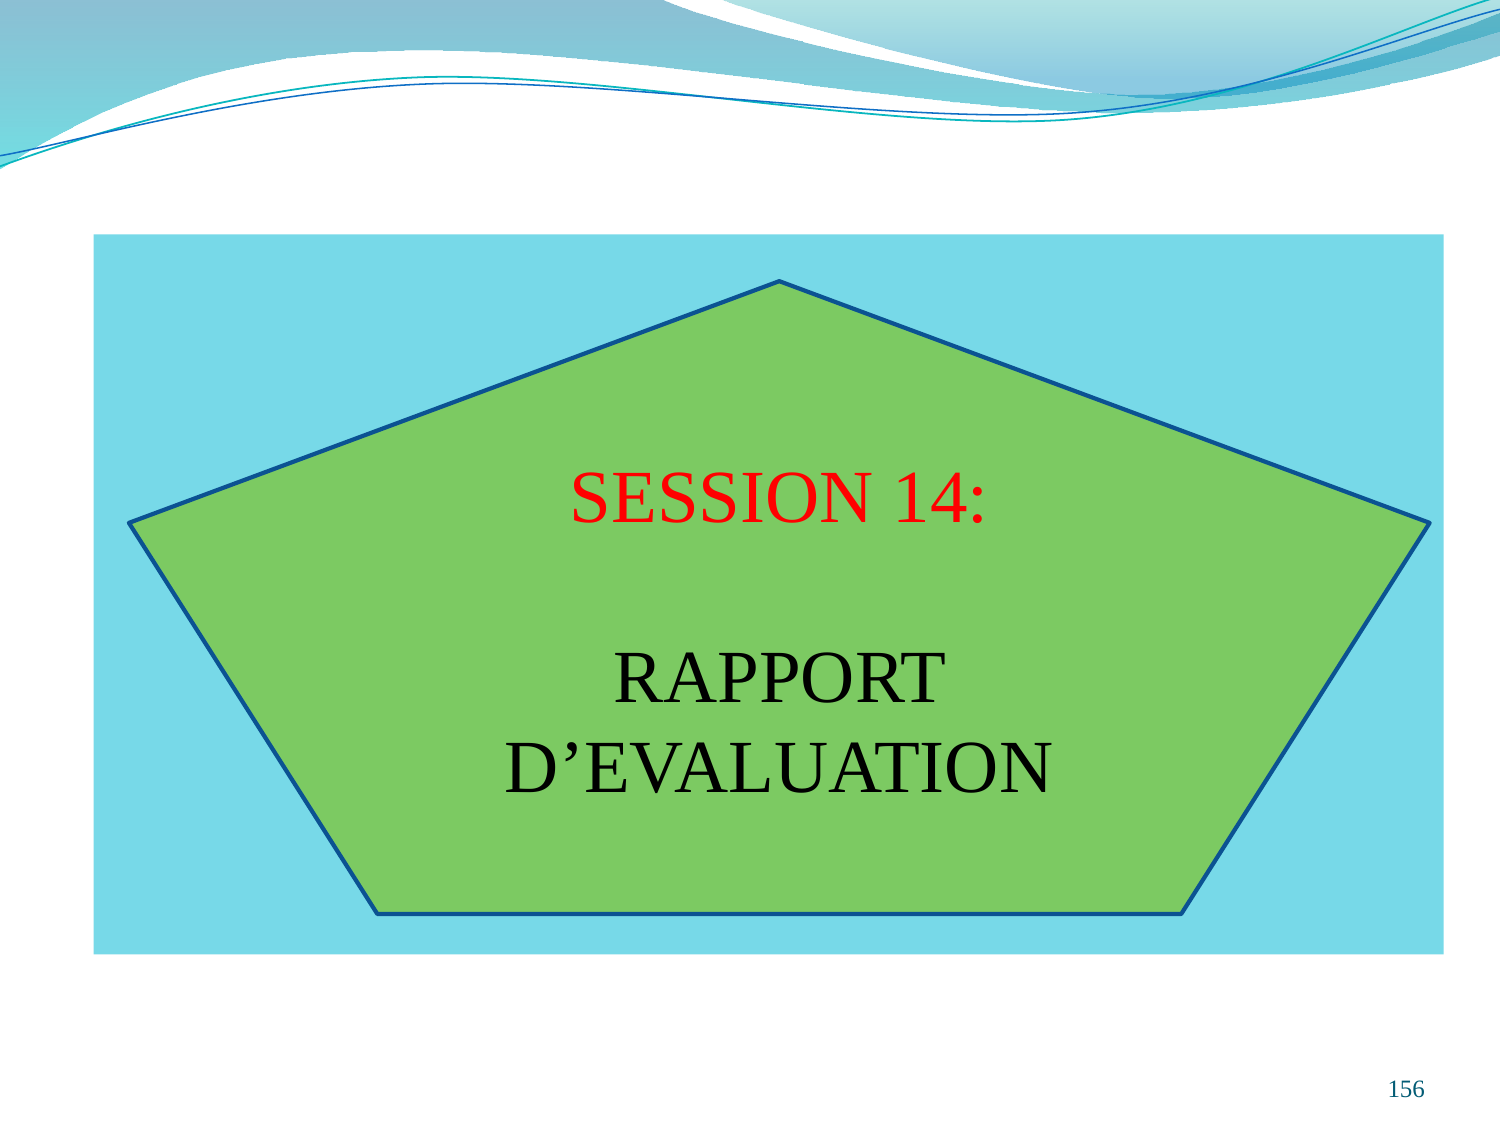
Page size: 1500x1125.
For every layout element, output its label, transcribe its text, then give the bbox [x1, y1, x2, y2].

slide_number 156 [1299, 1042, 1425, 1103]
text_box SESSION 14: RAPPORT D’EVALUATION [126, 279, 1432, 917]
list [93, 234, 1444, 955]
